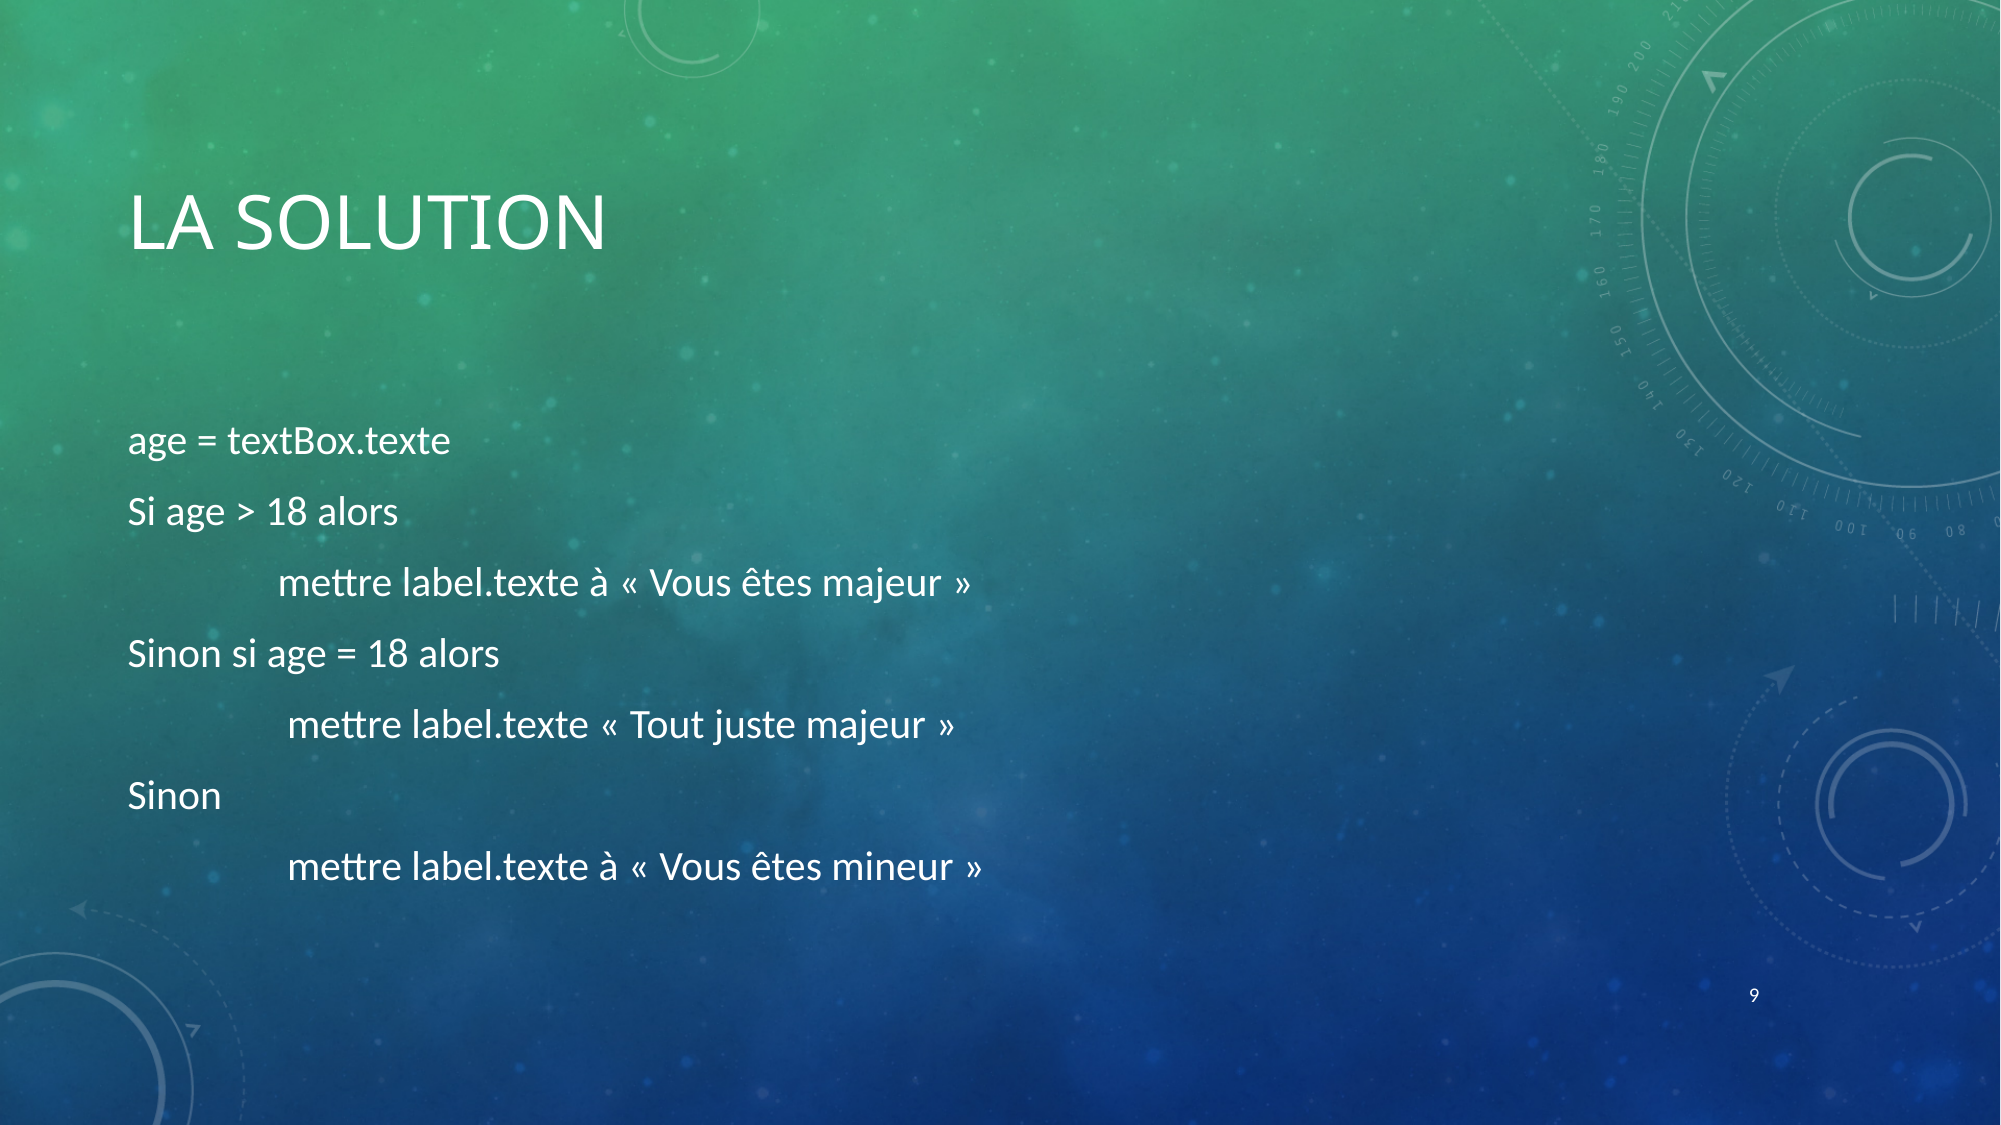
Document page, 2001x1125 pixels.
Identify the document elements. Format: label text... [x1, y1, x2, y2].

picture [0, 0, 2001, 1125]
list age = textBox.texte Si age > 18 alors mettre label.texte à « Vous êtes majeur » Sinon si age = 18 alors mettre label.texte « Tout juste majeur » Sinon mettre label.texte à « Vous êtes mineur » [112, 351, 1775, 950]
slide_number 9 [1684, 963, 1775, 1025]
title La solution [112, 99, 1775, 339]
